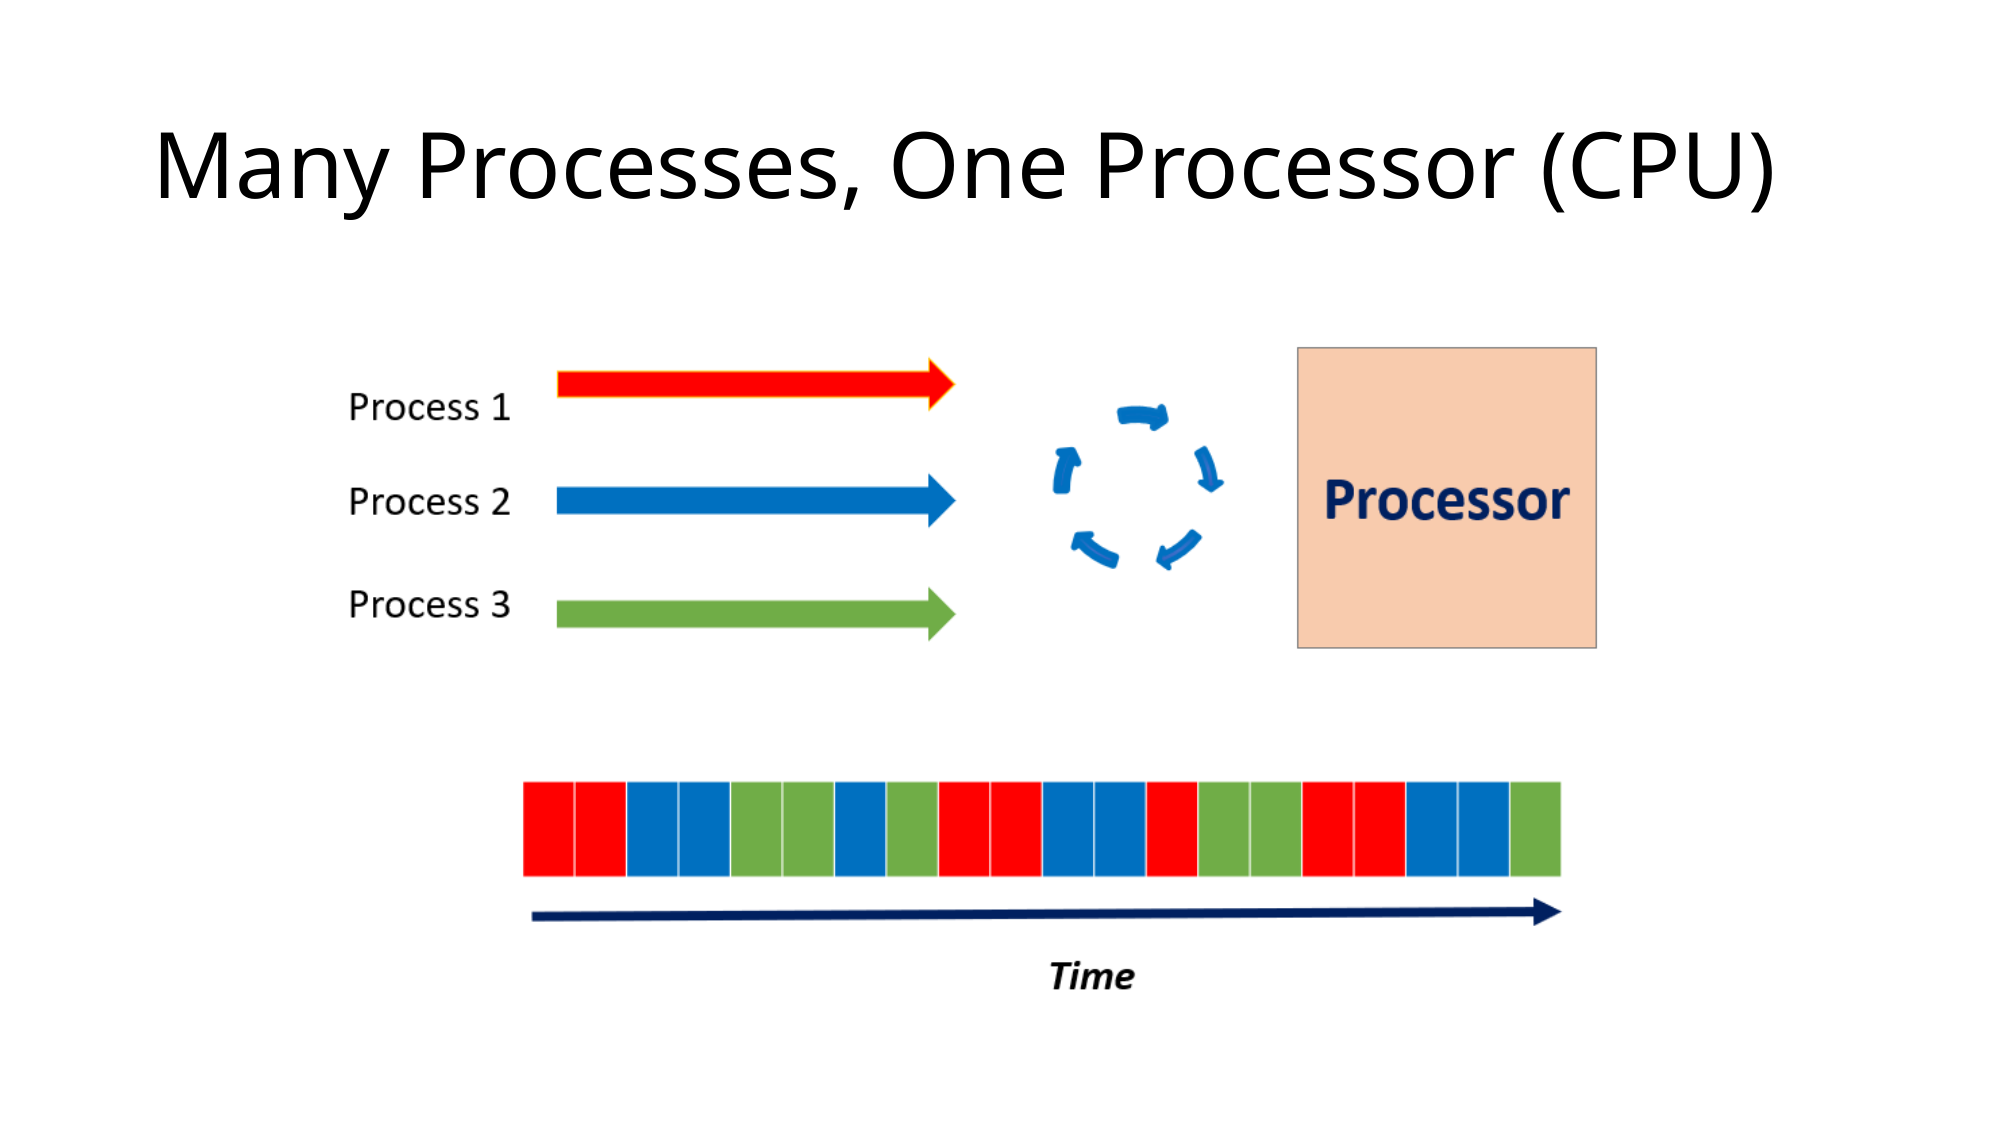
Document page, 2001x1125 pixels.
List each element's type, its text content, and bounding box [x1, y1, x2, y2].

picture [318, 304, 1639, 1026]
title Many Processes, One Processor (CPU) [137, 59, 1863, 278]
